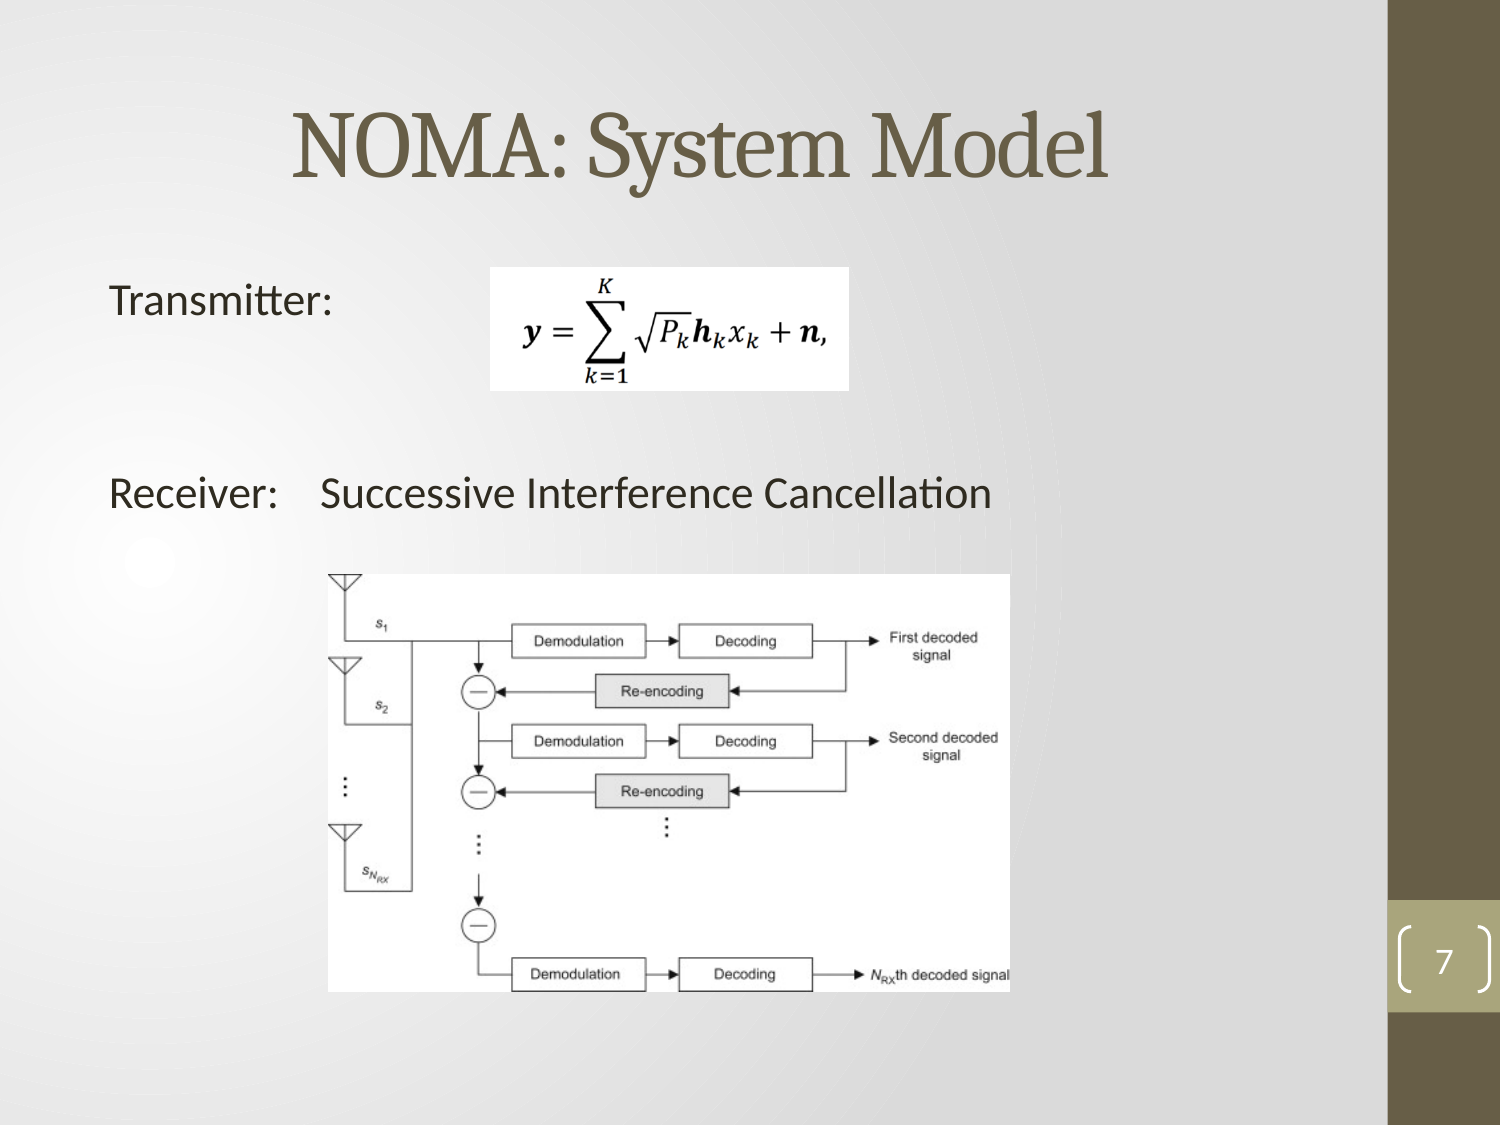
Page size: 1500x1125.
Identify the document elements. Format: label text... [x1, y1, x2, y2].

picture [328, 573, 1011, 992]
picture [489, 266, 849, 391]
slide_number 7 [1397, 925, 1492, 994]
list Transmitter: Receiver: Successive Interference Cancellation [75, 262, 1325, 1050]
title NOMA: System Model [75, 45, 1325, 233]
